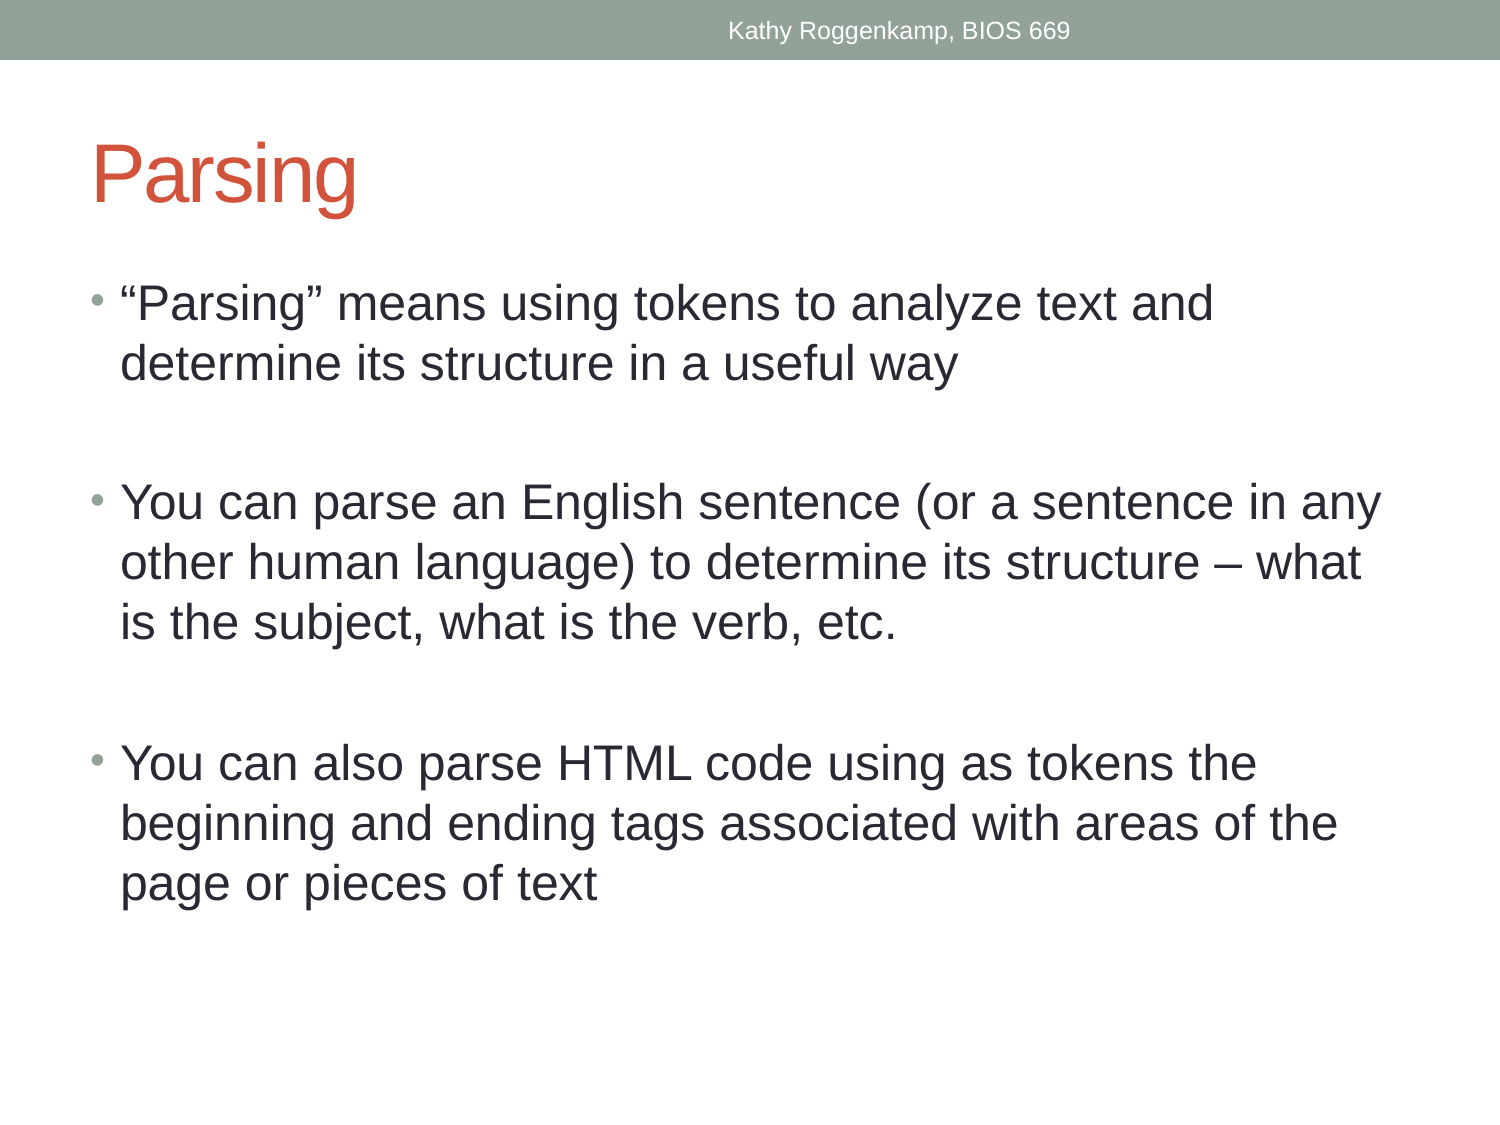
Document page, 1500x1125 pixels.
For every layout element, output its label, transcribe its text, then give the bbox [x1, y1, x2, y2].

footer Kathy Roggenkamp, BIOS 669 [562, 3, 1238, 57]
list “Parsing” means using tokens to analyze text and determine its structure in a useful way You can parse an English sentence (or a sentence in any other human language) to determine its structure – what is the subject, what is the verb, etc. You can also parse HTML code using as tokens the beginning and ending tags associated with areas of the page or pieces of text [75, 262, 1425, 1063]
title Parsing [75, 87, 1425, 250]
